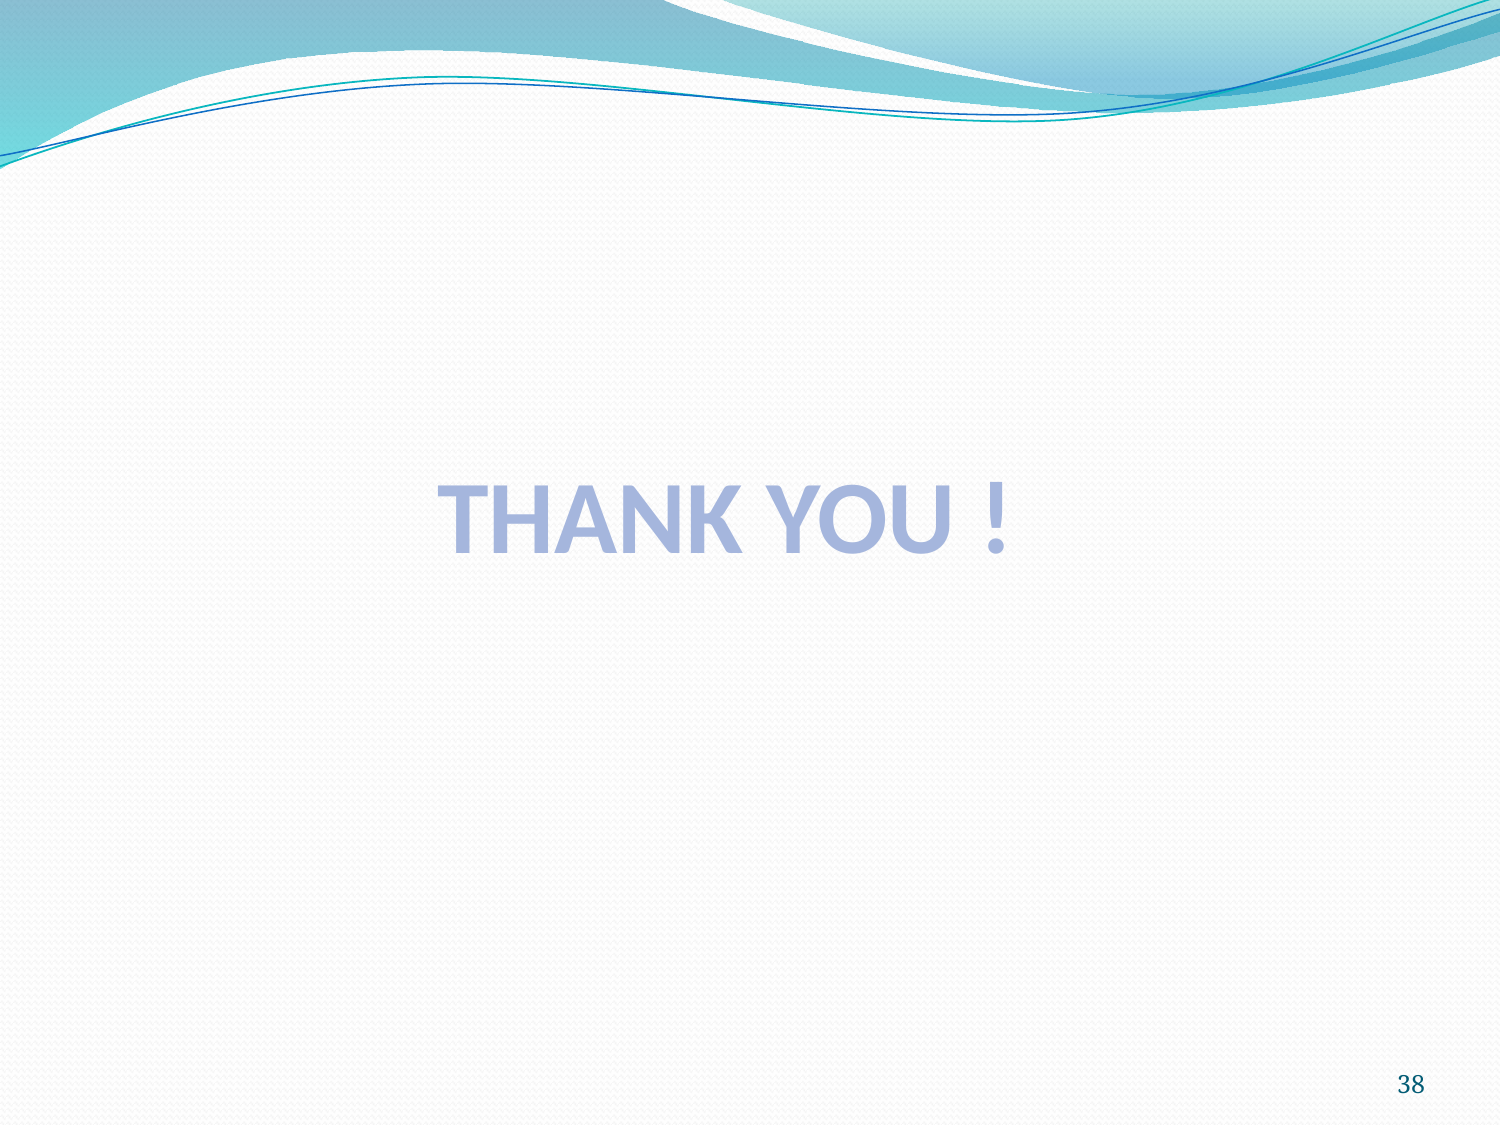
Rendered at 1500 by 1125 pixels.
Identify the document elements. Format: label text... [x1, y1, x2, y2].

slide_number 38 [1299, 1042, 1425, 1103]
title THANK YOU ! [437, 537, 1025, 710]
